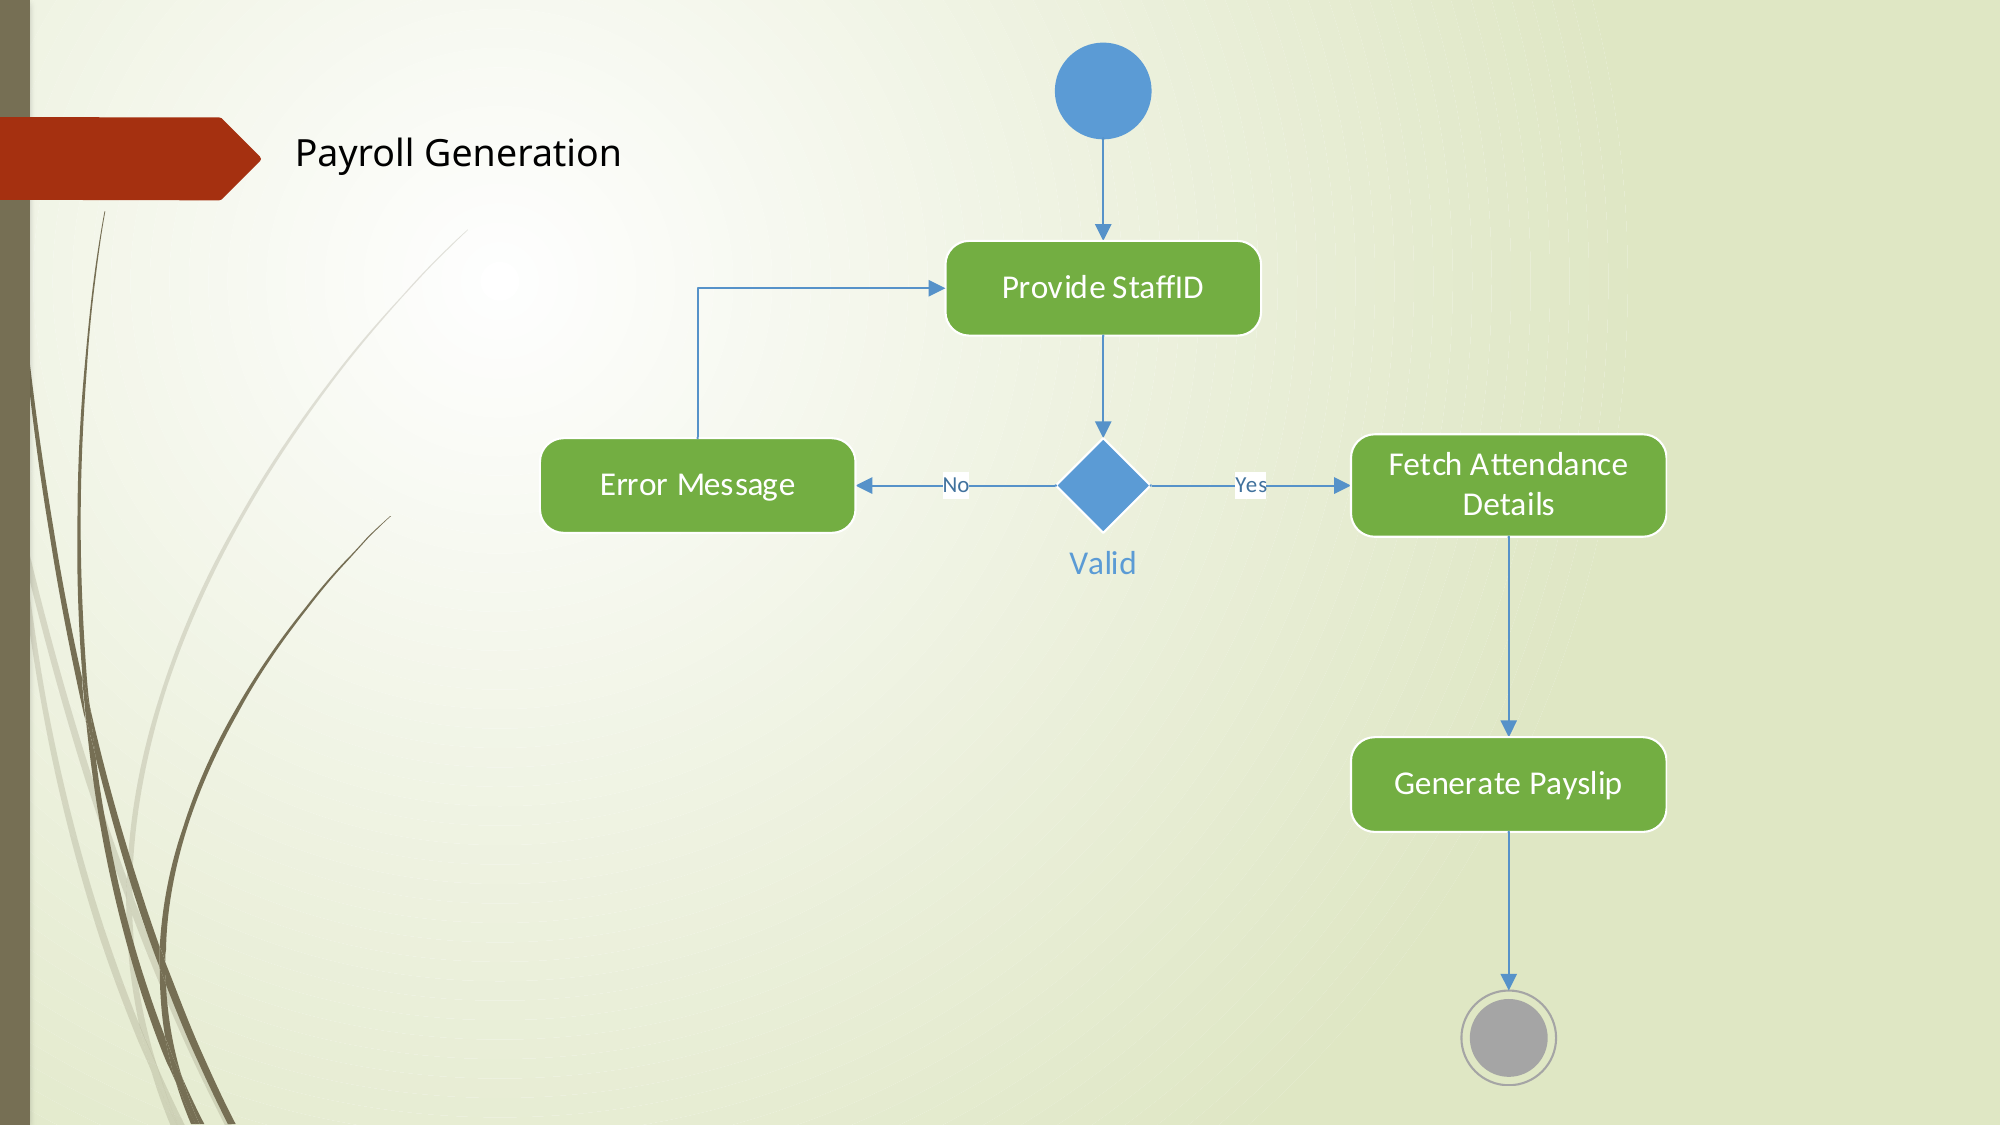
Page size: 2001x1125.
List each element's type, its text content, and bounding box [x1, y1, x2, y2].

picture [535, 39, 1668, 1086]
text_box Payroll Generation [280, 121, 530, 181]
